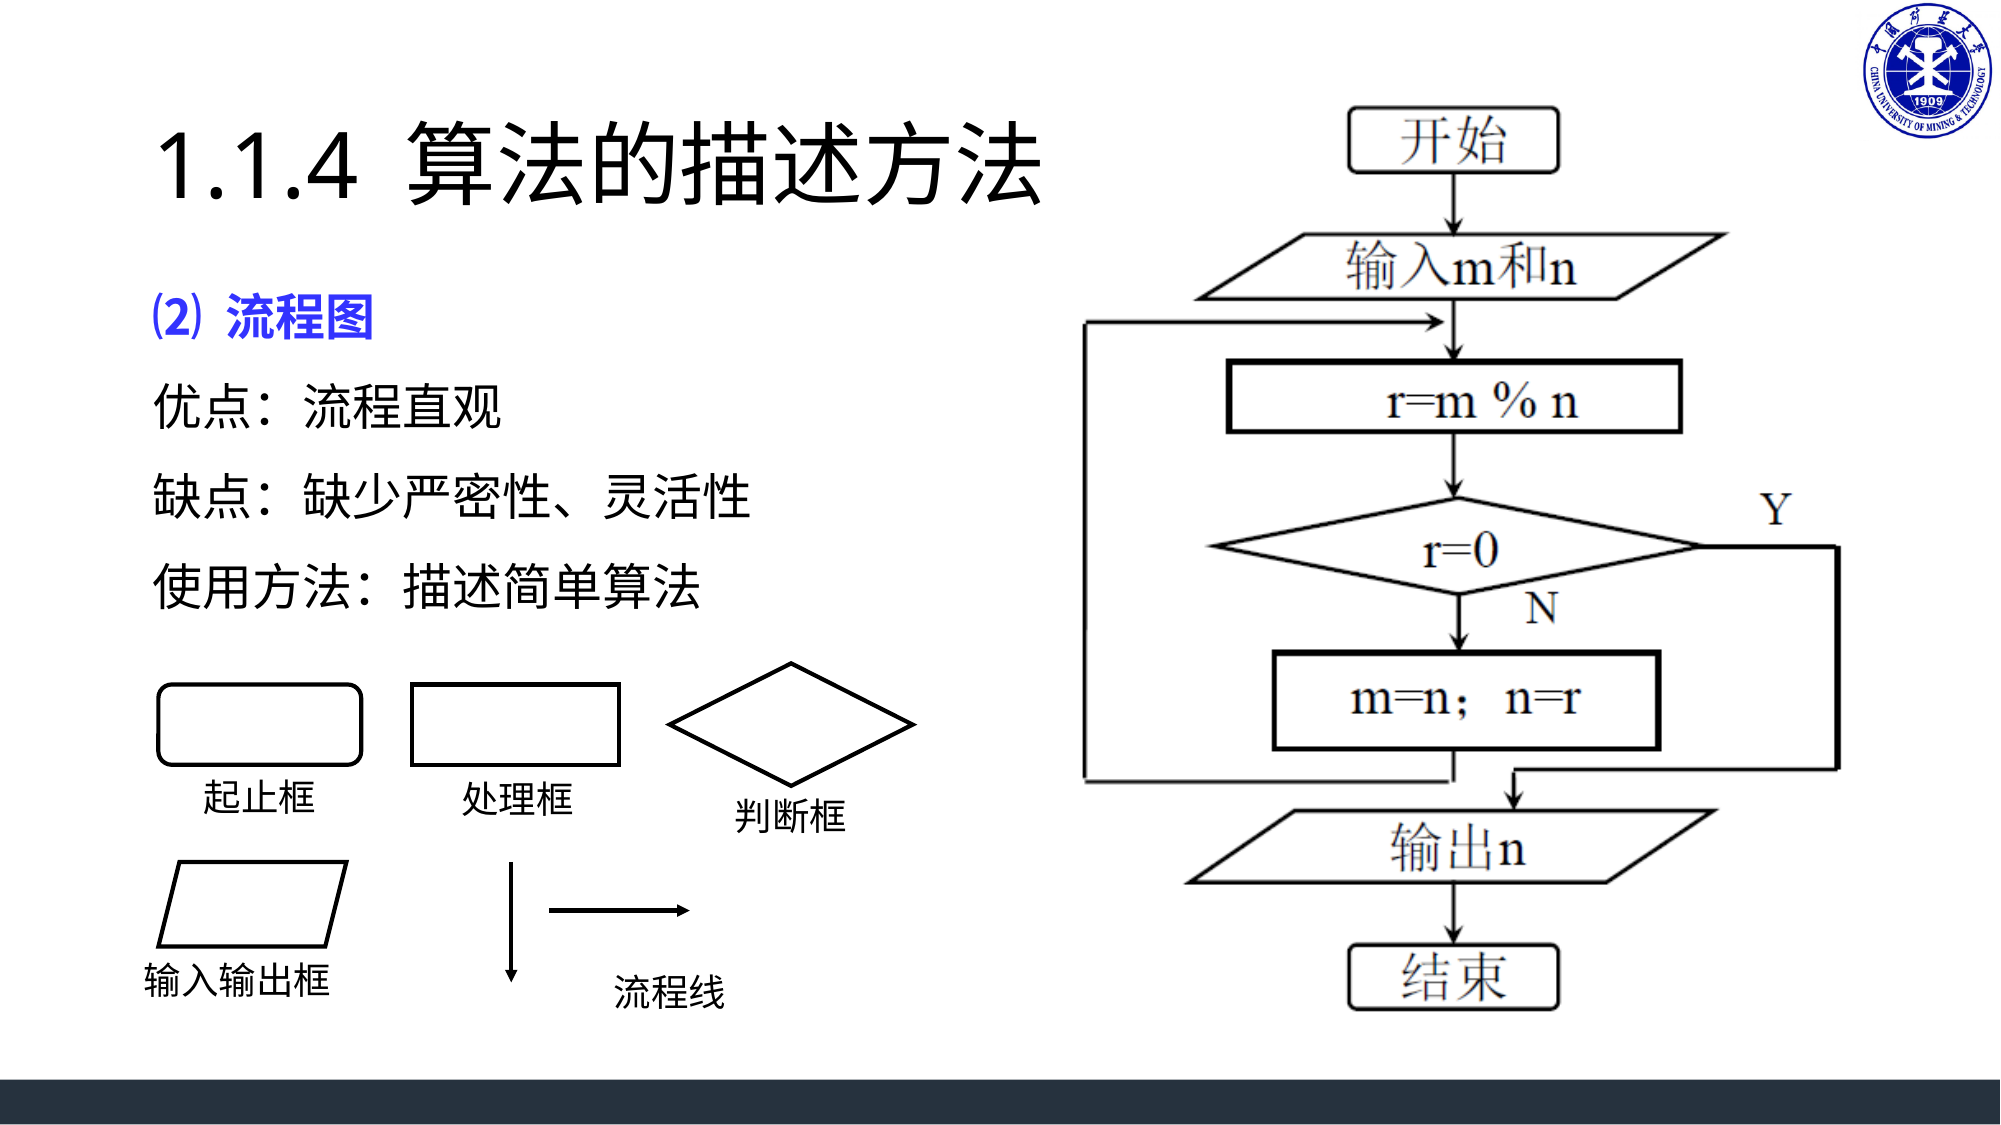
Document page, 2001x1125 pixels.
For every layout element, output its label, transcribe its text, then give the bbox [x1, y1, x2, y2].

picture [1855, 0, 2000, 141]
text_box 流程线 [570, 961, 769, 1021]
text_box [157, 860, 348, 948]
text_box 起止框 [158, 766, 362, 827]
text_box [667, 662, 915, 785]
text_box 输入输出框 [116, 949, 360, 1009]
text_box 处理框 [415, 768, 619, 829]
text_box 判断框 [689, 785, 893, 846]
list ⑵ 流程图 优点：流程直观 缺点：缺少严密性、灵活性 使用方法：描述简单算法 [137, 247, 827, 638]
picture [1077, 92, 1849, 1023]
title 1.1.4 算法的描述方法 [137, 59, 1863, 278]
text_box [157, 683, 363, 766]
text_box [411, 683, 620, 766]
